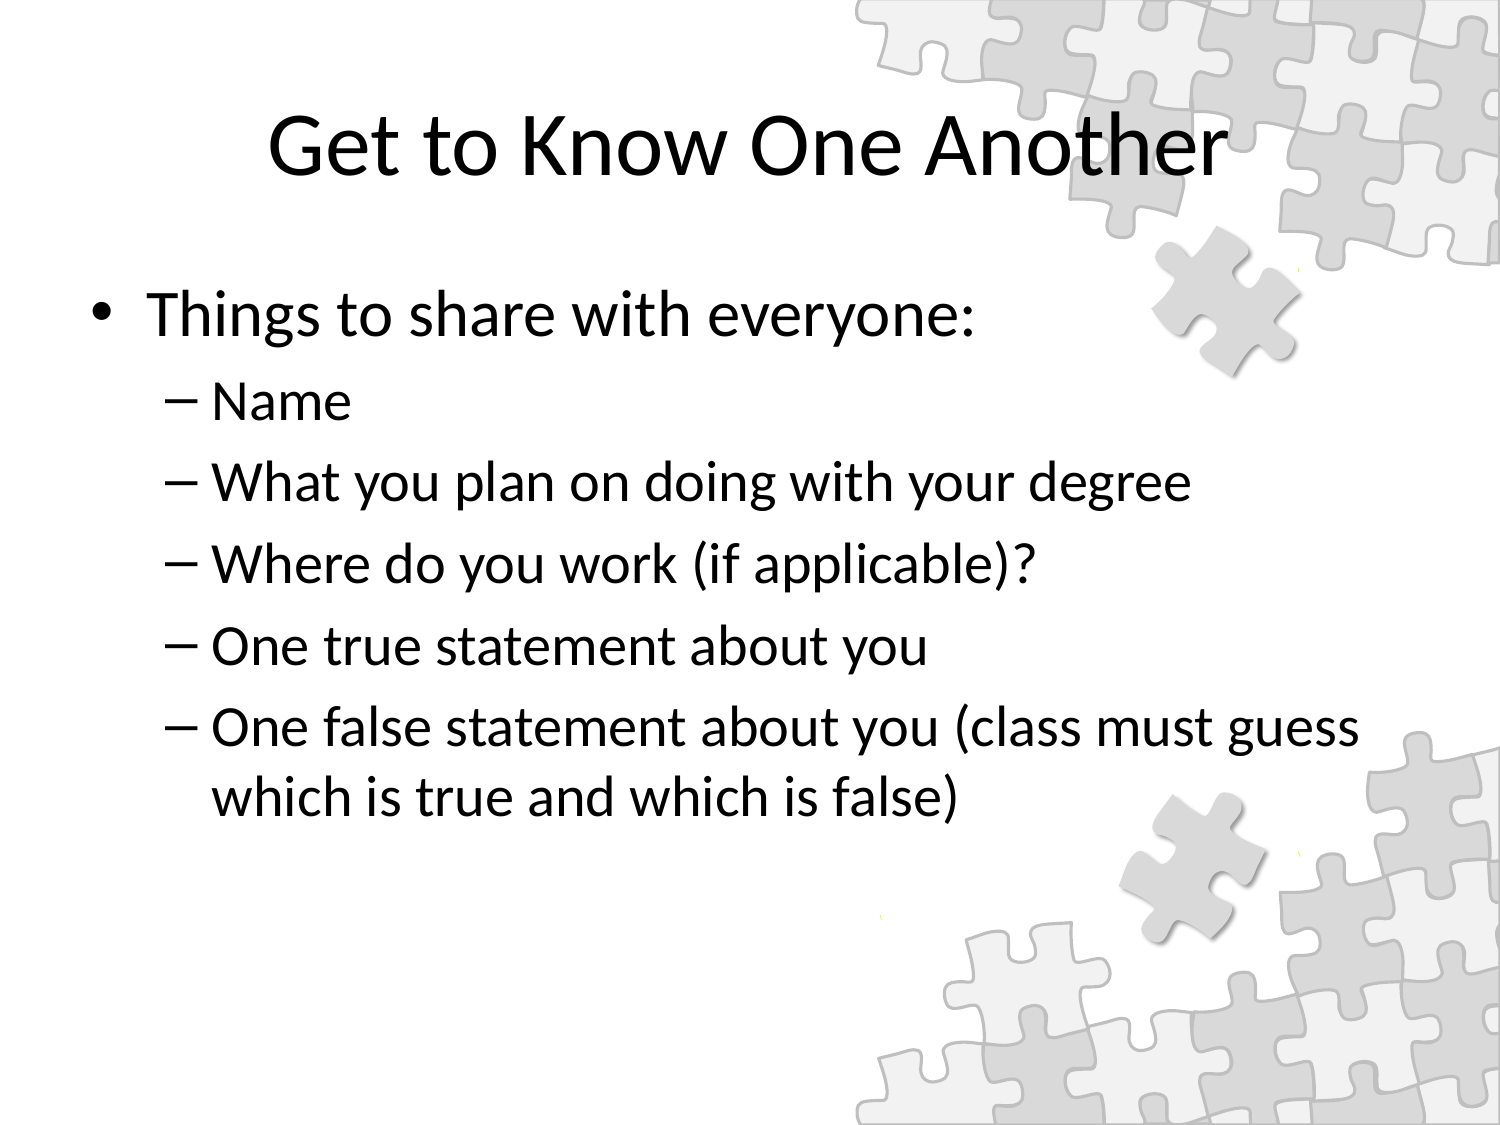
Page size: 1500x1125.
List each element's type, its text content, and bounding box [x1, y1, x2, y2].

list Things to share with everyone: Name What you plan on doing with your degree Where do you work (if applicable)? One true statement about you One false statement about you (class must guess which is true and which is false) [75, 262, 1425, 1005]
title Get to Know One Another [75, 45, 1425, 233]
